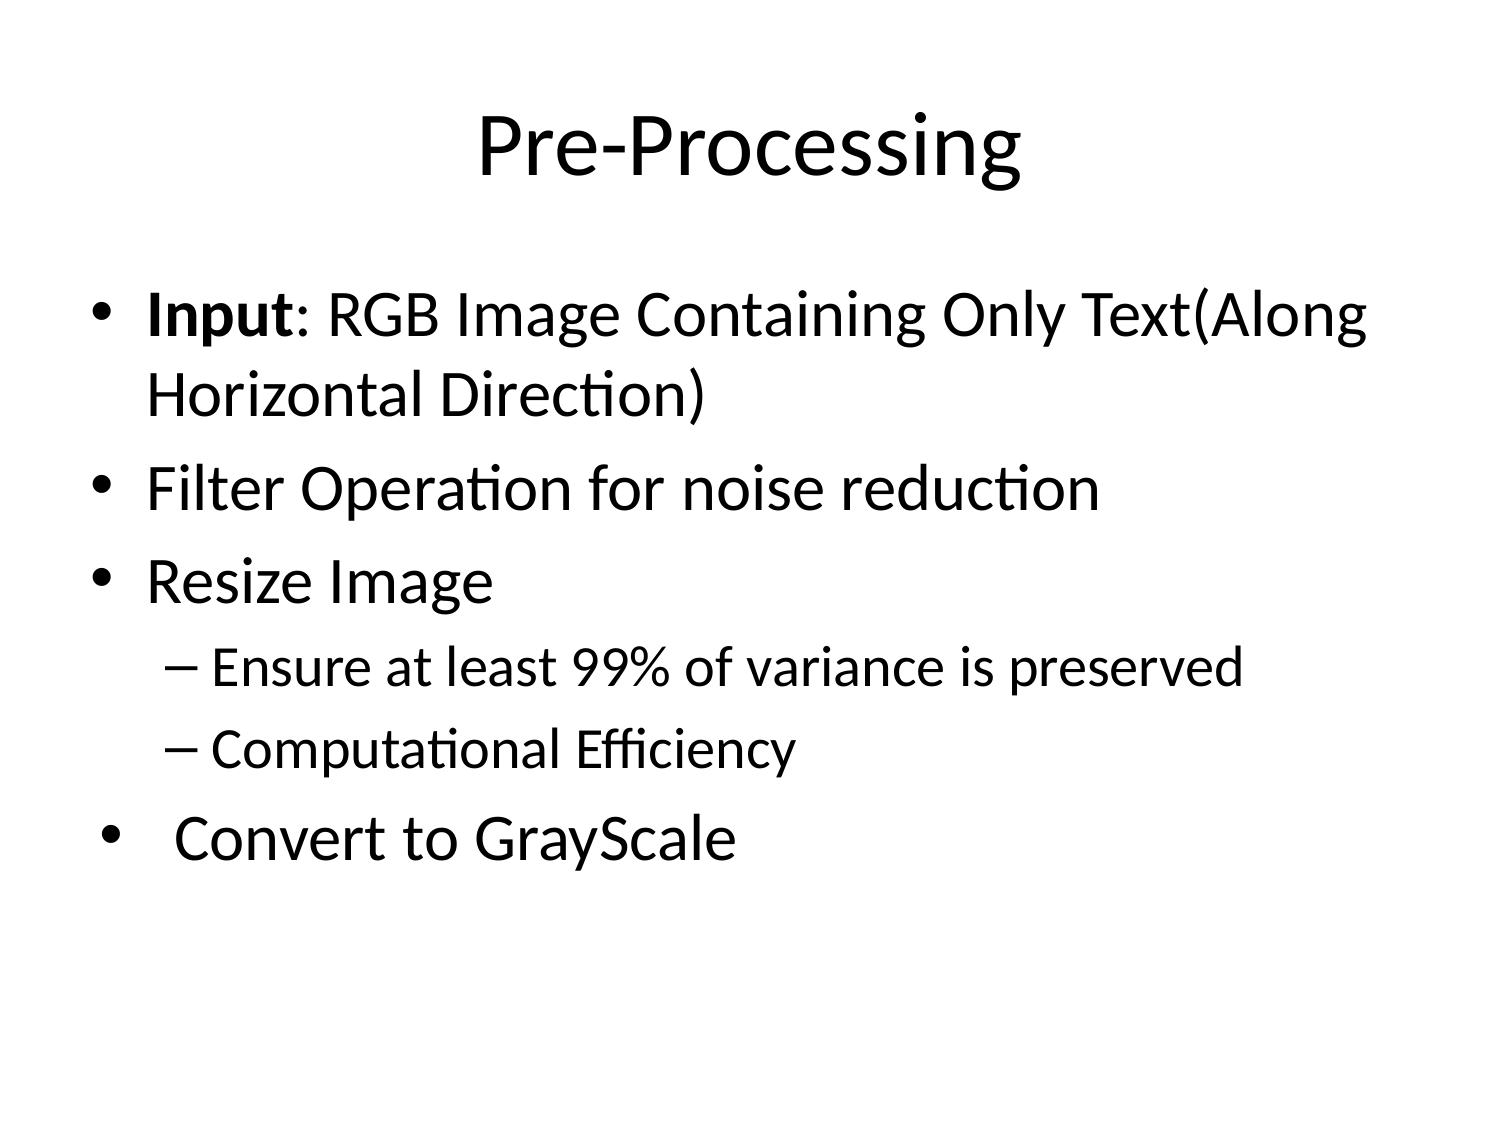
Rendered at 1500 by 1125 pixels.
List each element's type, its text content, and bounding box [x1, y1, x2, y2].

title Pre-Processing [75, 45, 1425, 233]
list Input: RGB Image Containing Only Text(Along Horizontal Direction) Filter Operation for noise reduction Resize Image Ensure at least 99% of variance is preserved Computational Efficiency Convert to GrayScale [75, 262, 1425, 1005]
